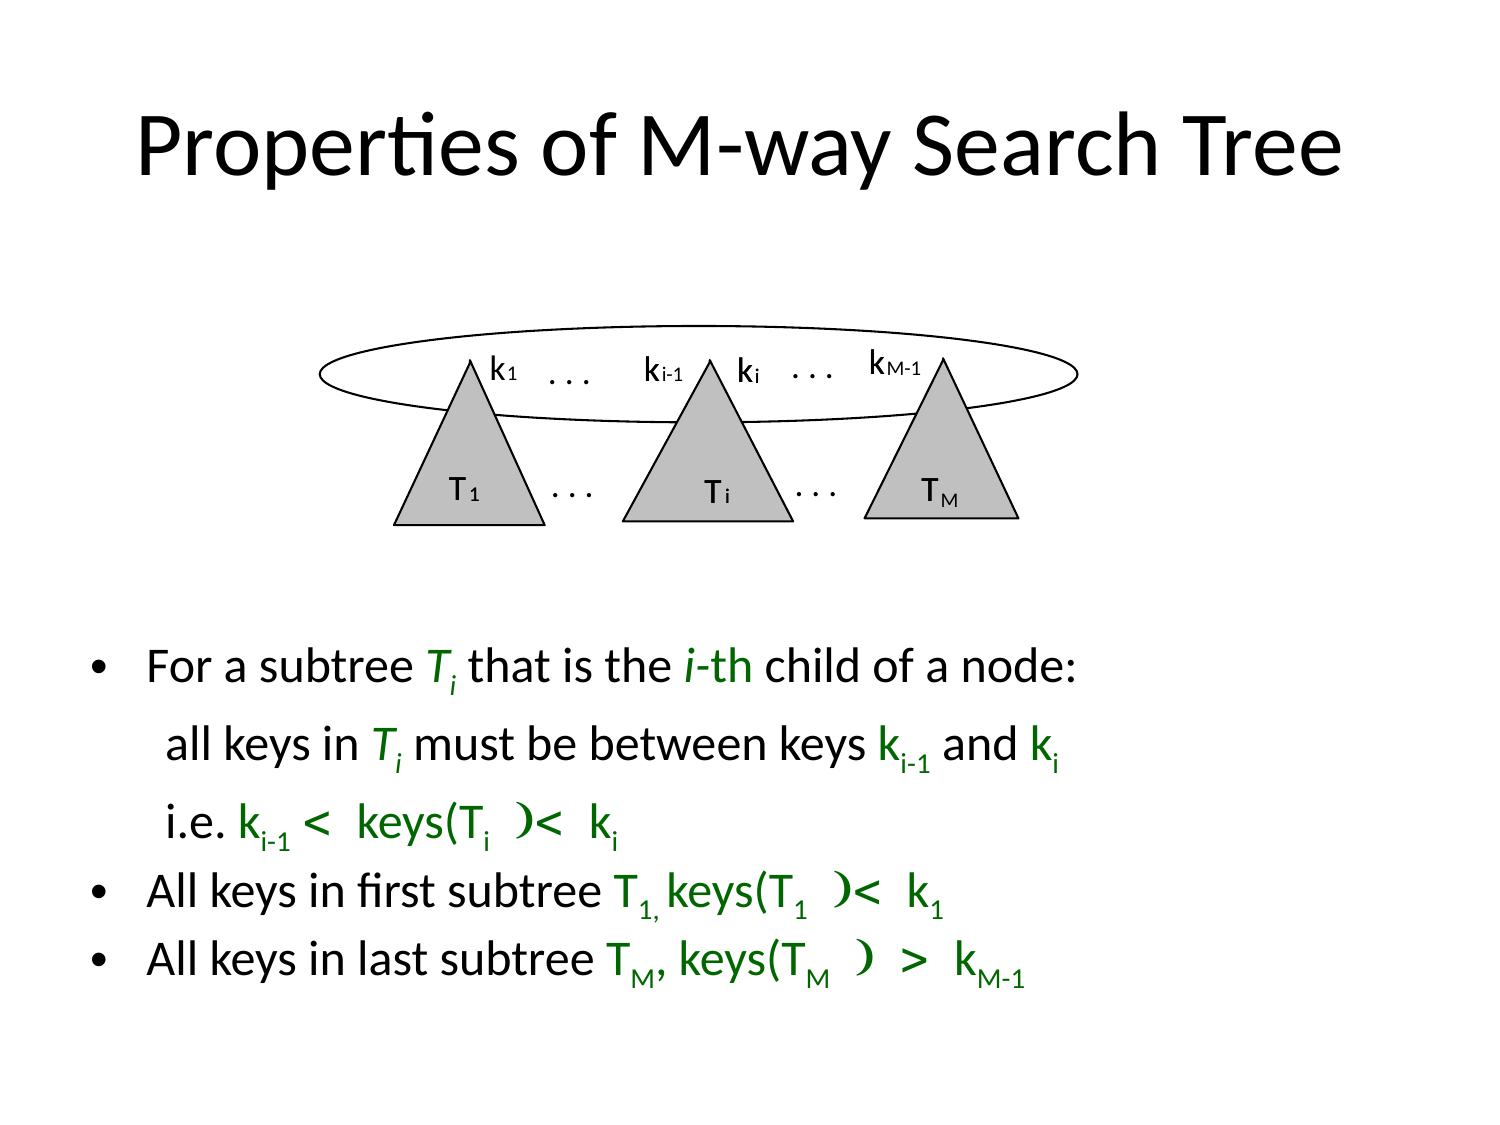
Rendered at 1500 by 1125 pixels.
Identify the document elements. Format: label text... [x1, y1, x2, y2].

text_box [622, 360, 794, 522]
text_box i-1 [661, 360, 684, 386]
list For a subtree Ti that is the i-th child of a node: all keys in Ti must be between keys ki-1 and ki i.e. ki-1 < keys(Ti )< ki All keys in first subtree T1, keys(T1 )< k1 All keys in last subtree TM, keys(TM ) > kM-1 [75, 624, 1398, 1125]
text_box i [754, 362, 760, 388]
text_box k [737, 347, 754, 390]
text_box i [725, 483, 730, 508]
text_box . . . [547, 349, 592, 392]
text_box 1 [469, 480, 480, 506]
text_box . . . [794, 460, 846, 504]
text_box . . . [550, 462, 603, 505]
text_box . . . [790, 342, 843, 386]
text_box T [704, 467, 722, 511]
text_box M [940, 486, 959, 512]
text_box [319, 325, 1078, 423]
text_box M-1 [886, 354, 922, 380]
text_box [864, 358, 1019, 519]
title Properties of M-way Search Tree [75, 45, 1425, 233]
text_box k [868, 339, 886, 382]
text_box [488, 344, 518, 388]
text_box [393, 360, 545, 526]
text_box T [448, 465, 467, 508]
text_box T [921, 465, 939, 509]
text_box k [643, 346, 661, 389]
